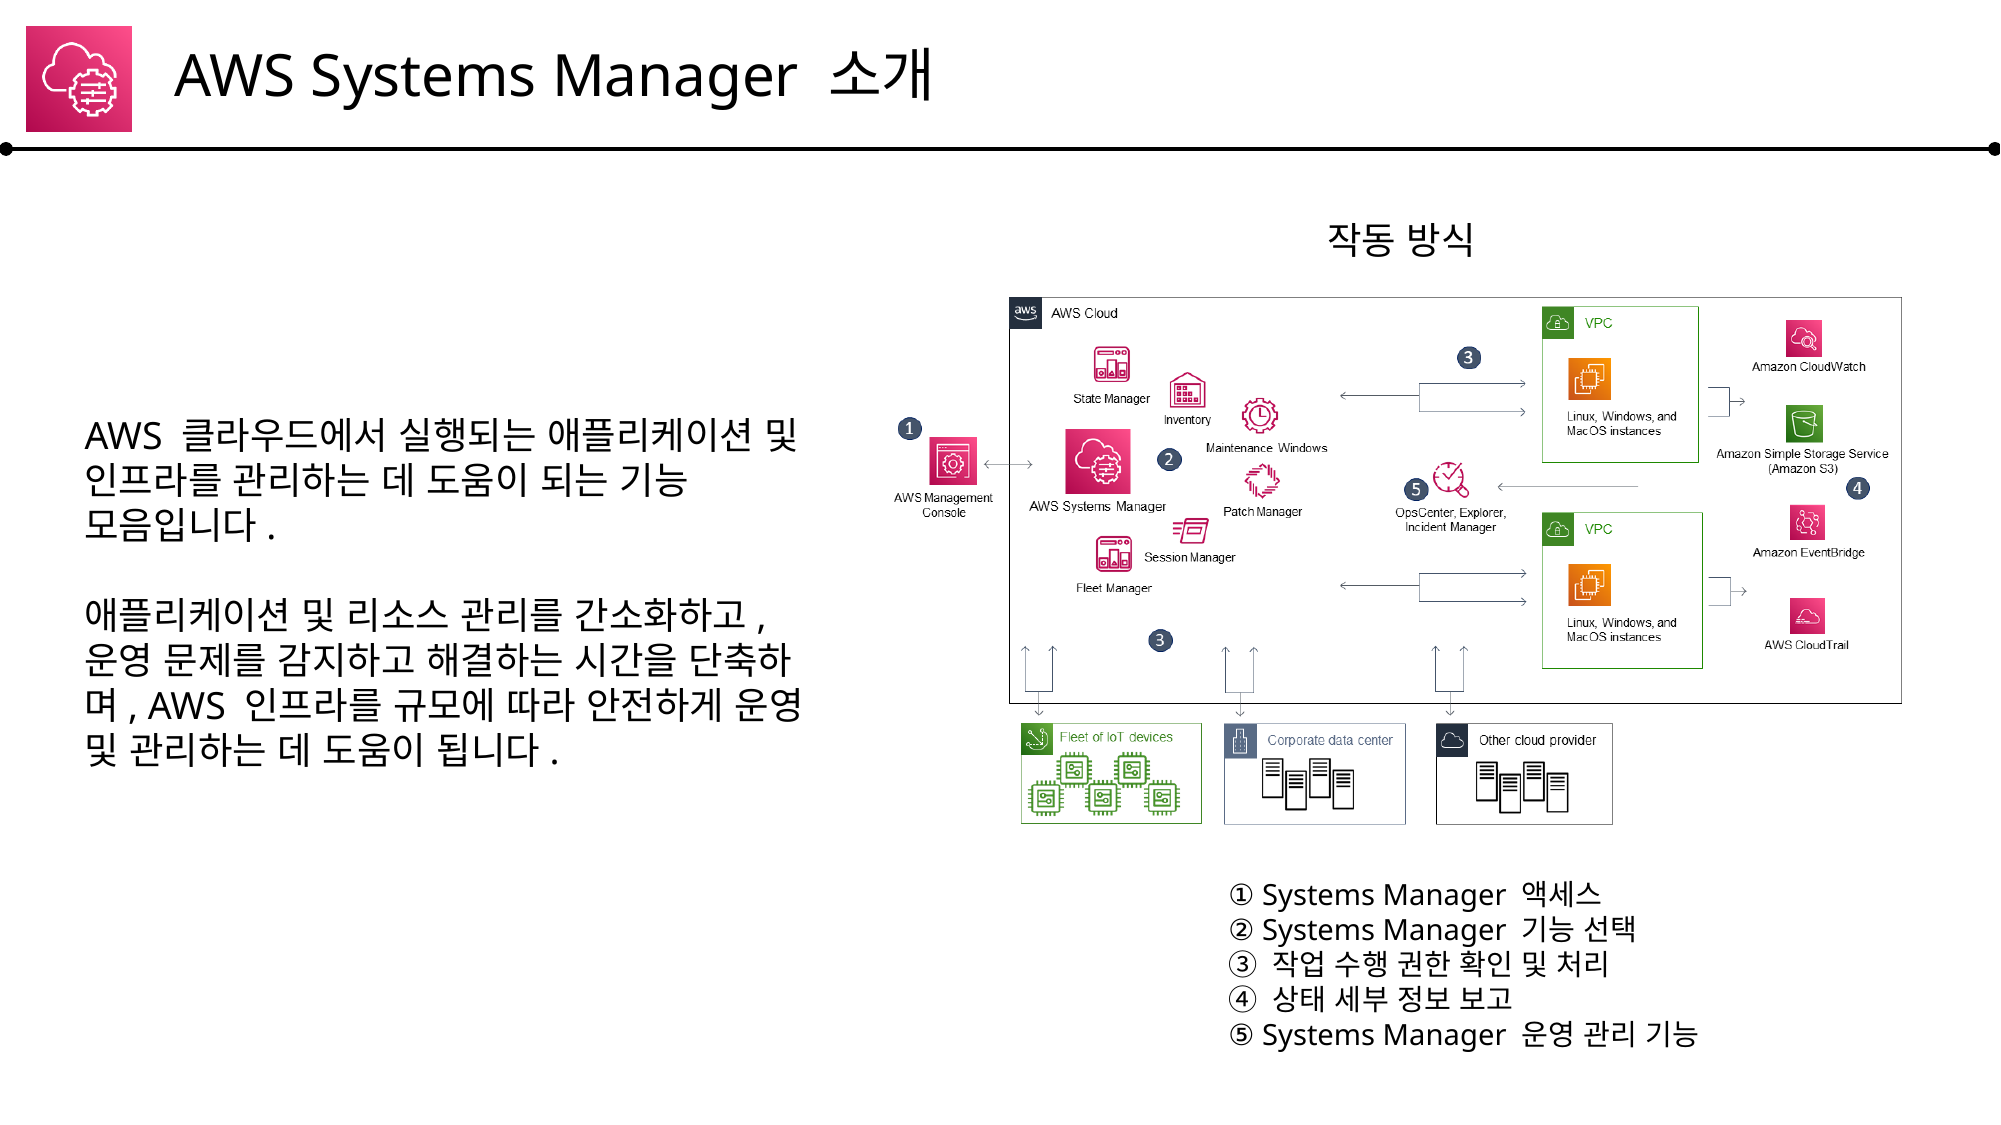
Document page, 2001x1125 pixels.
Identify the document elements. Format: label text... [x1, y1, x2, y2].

text_box 작동 방식 [1312, 210, 2000, 270]
picture [868, 289, 1910, 829]
text_box AWS Systems Manager 소개 [159, 31, 1001, 116]
text_box ① Systems Manager 액세스 ② Systems Manager 기능 선택 ③ 작업 수행 권한 확인 및 처리 ④ 상태 세부 정보 보고 ⑤ Systems Manager 운영 관리 기능 [1213, 868, 1910, 1059]
text_box AWS 클라우드에서 실행되는 애플리케이션 및 인프라를 관리하는 데 도움이 되는 기능 모음입니다. 애플리케이션 및 리소스 관리를 간소화하고, 운영 문제를 감지하고 해결하는 시간을 단축하며, AWS 인프라를 규모에 따라 안전하게 운영 및 관리하는 데 도움이 됩니다. [69, 404, 856, 780]
picture [26, 26, 132, 132]
